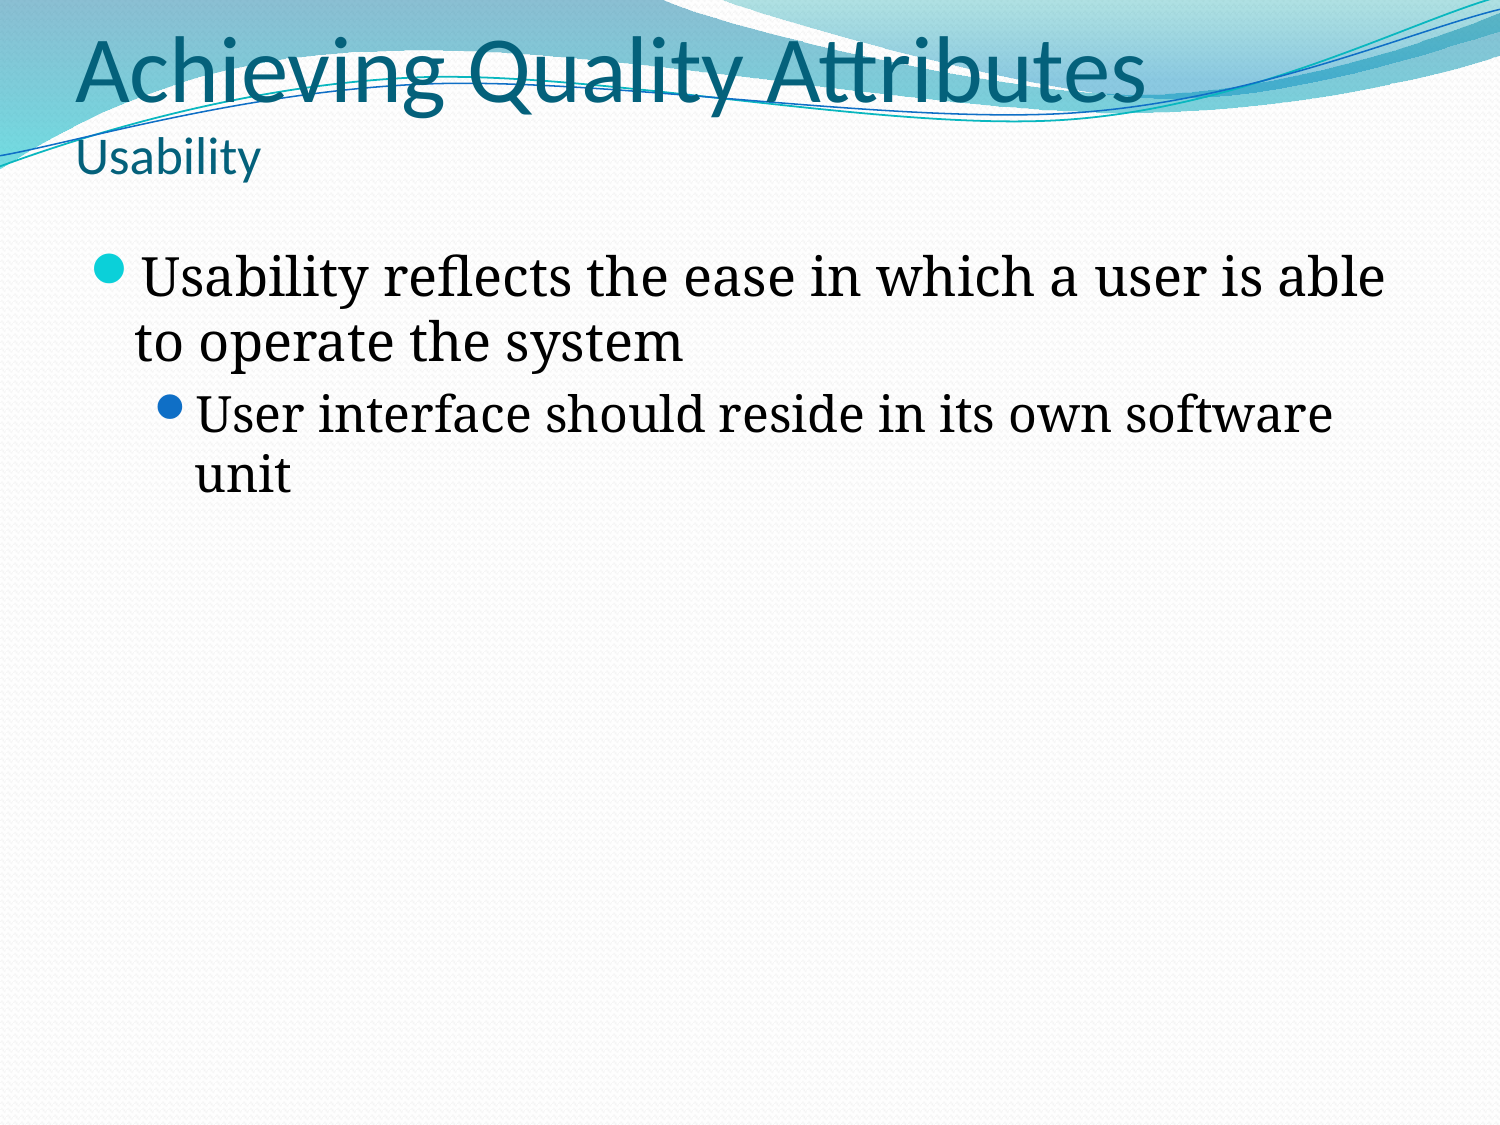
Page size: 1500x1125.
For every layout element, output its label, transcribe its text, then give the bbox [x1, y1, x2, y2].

title Achieving Quality Attributes Usability [75, 0, 1423, 185]
list Usability reflects the ease in which a user is able to operate the system User interface should reside in its own software unit [75, 235, 1423, 1000]
